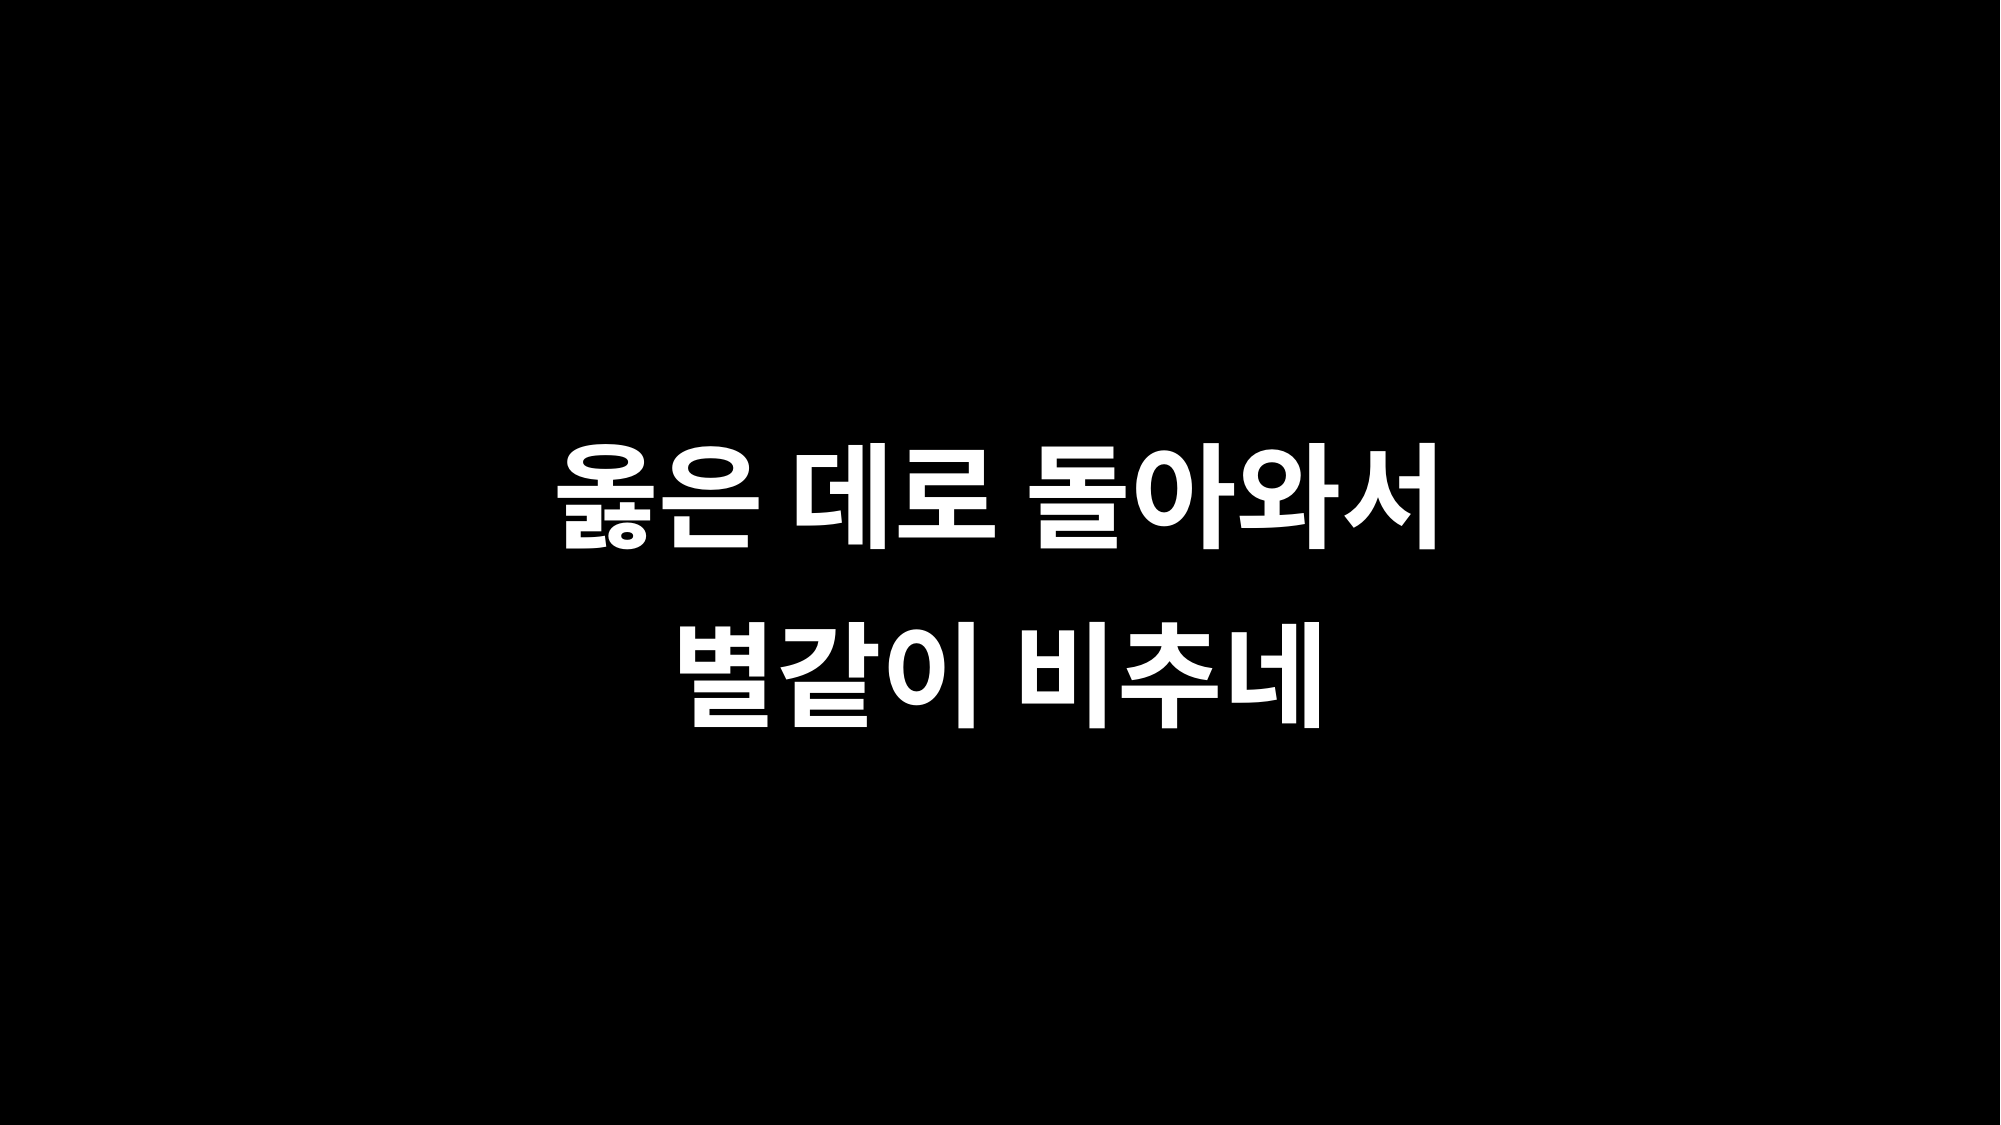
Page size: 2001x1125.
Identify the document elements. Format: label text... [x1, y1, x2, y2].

text_box 옳은 데로 돌아와서 별같이 비추네 [0, 376, 2000, 749]
